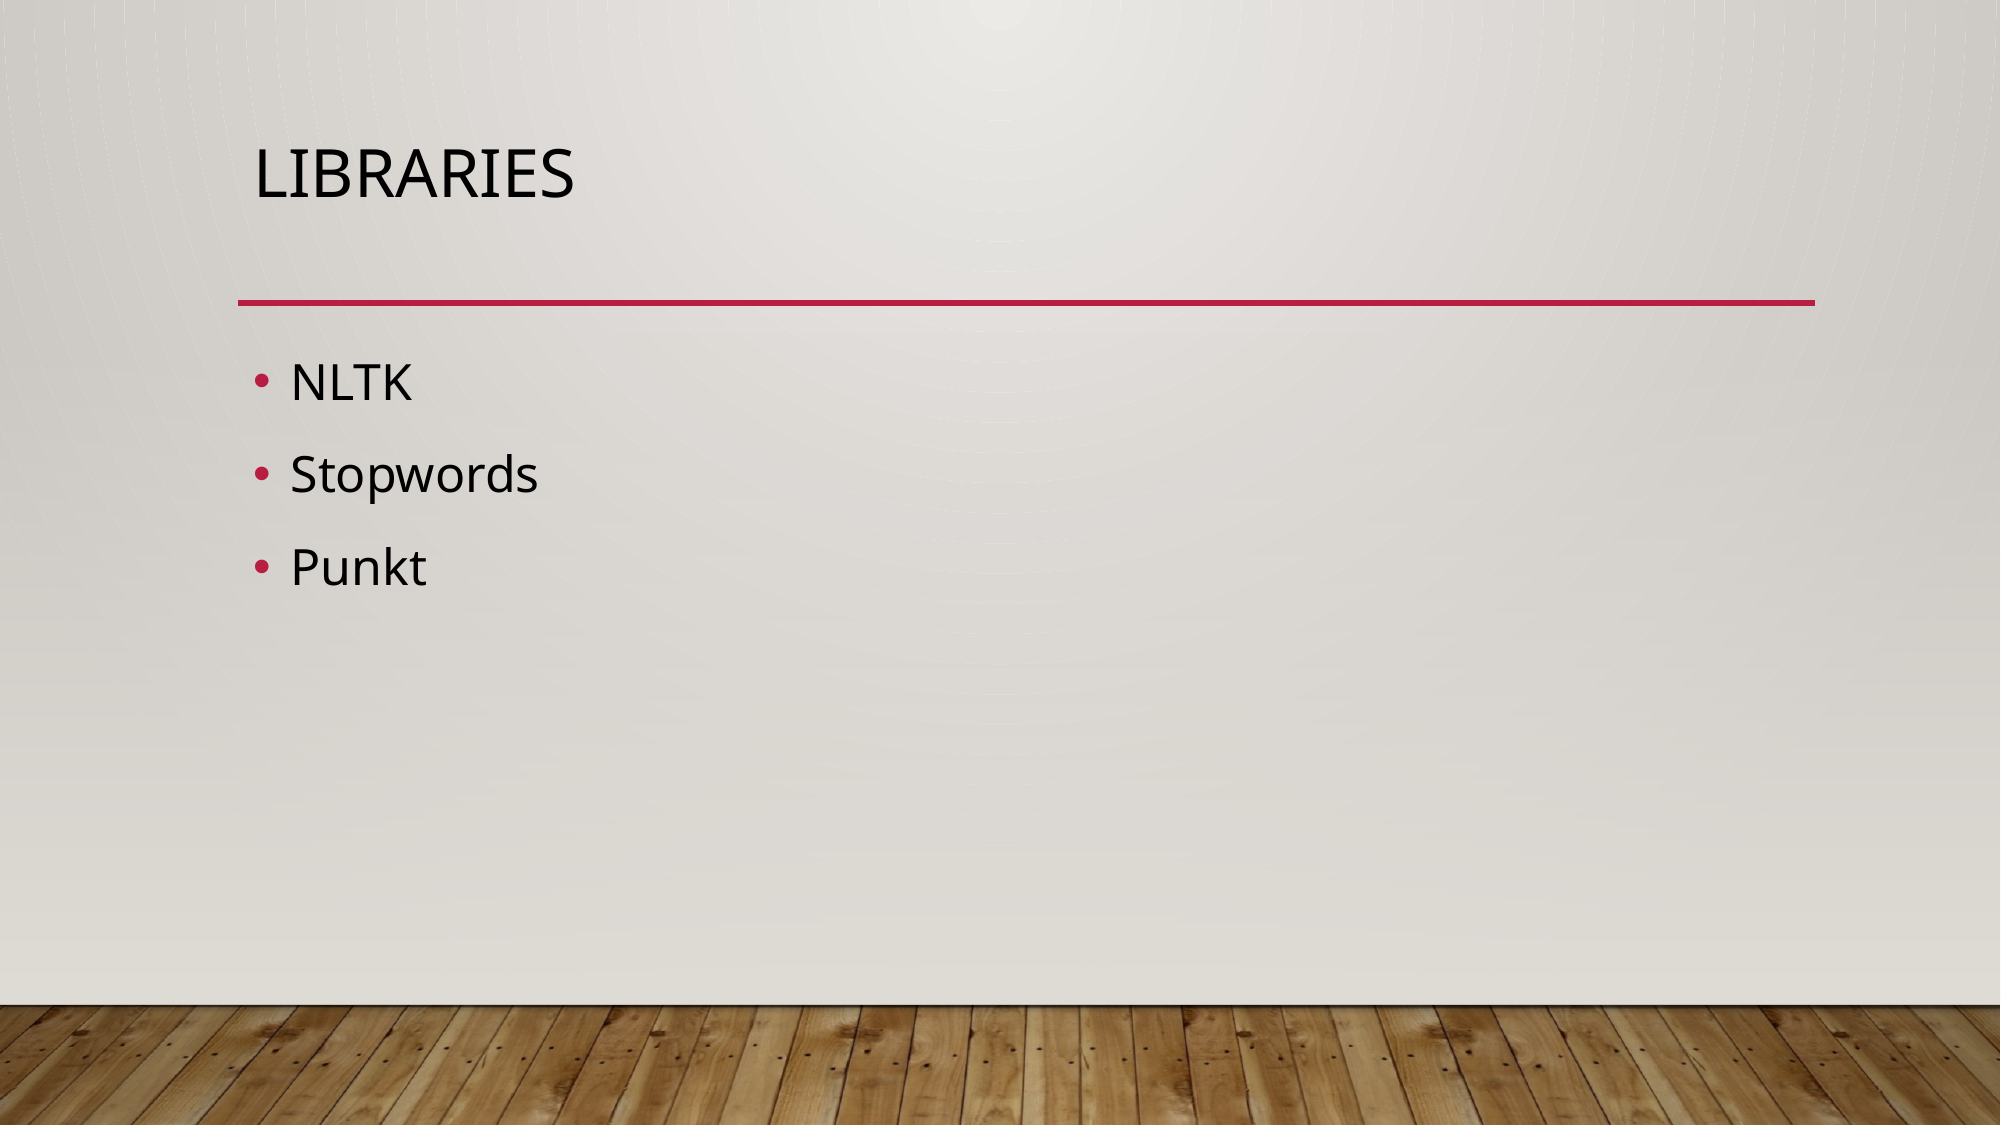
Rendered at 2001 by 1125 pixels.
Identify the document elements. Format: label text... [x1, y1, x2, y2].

picture [0, 1005, 2000, 1125]
title Libraries [238, 131, 1814, 305]
list NLTK Stopwords Punkt [238, 330, 1814, 897]
